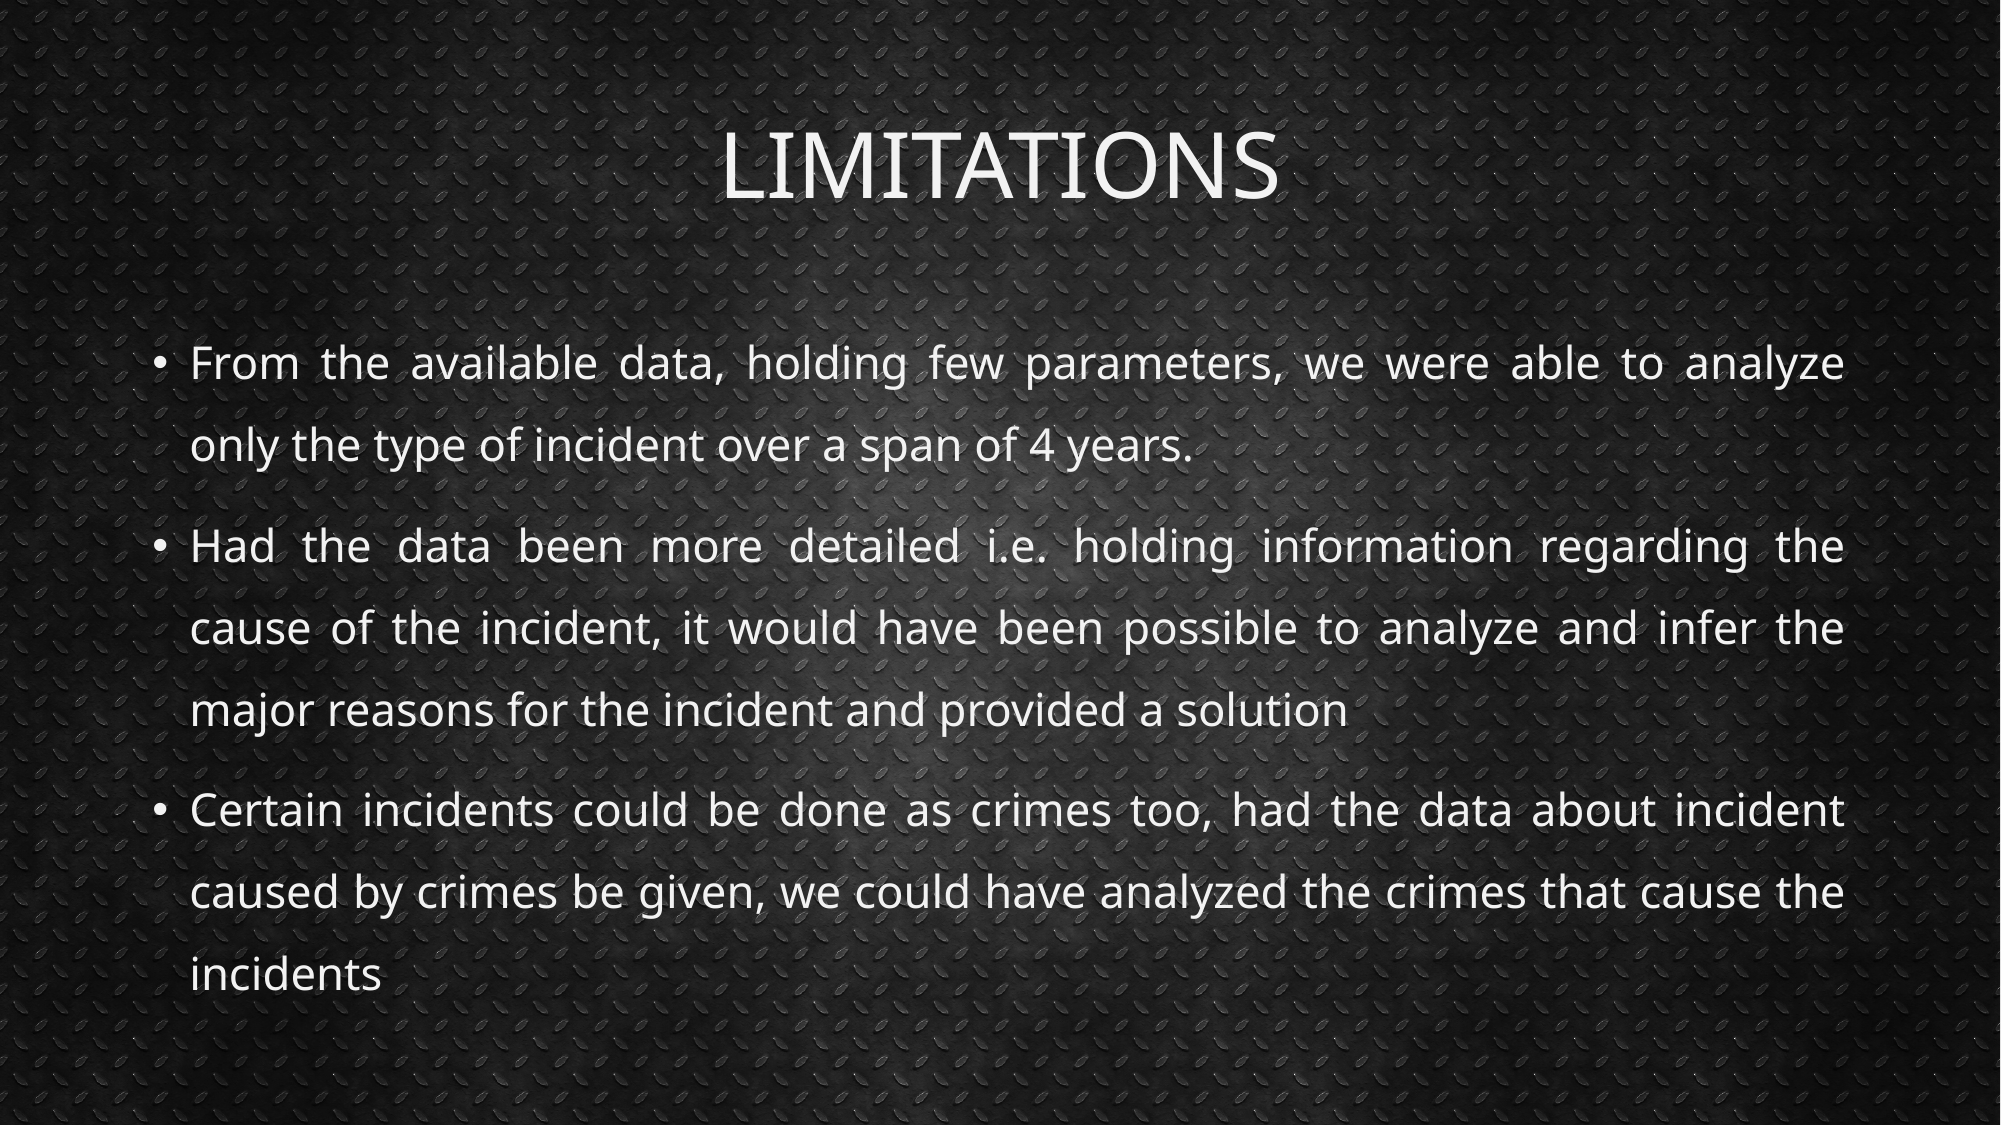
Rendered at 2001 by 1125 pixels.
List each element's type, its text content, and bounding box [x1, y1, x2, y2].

title LIMITATIONS [137, 59, 1863, 278]
picture [0, 0, 2001, 1125]
list From the available data, holding few parameters, we were able to analyze only the type of incident over a span of 4 years. Had the data been more detailed i.e. holding information regarding the cause of the incident, it would have been possible to analyze and infer the major reasons for the incident and provided a solution Certain incidents could be done as crimes too, had the data about incident caused by crimes be given, we could have analyzed the crimes that cause the incidents [137, 299, 1863, 1014]
